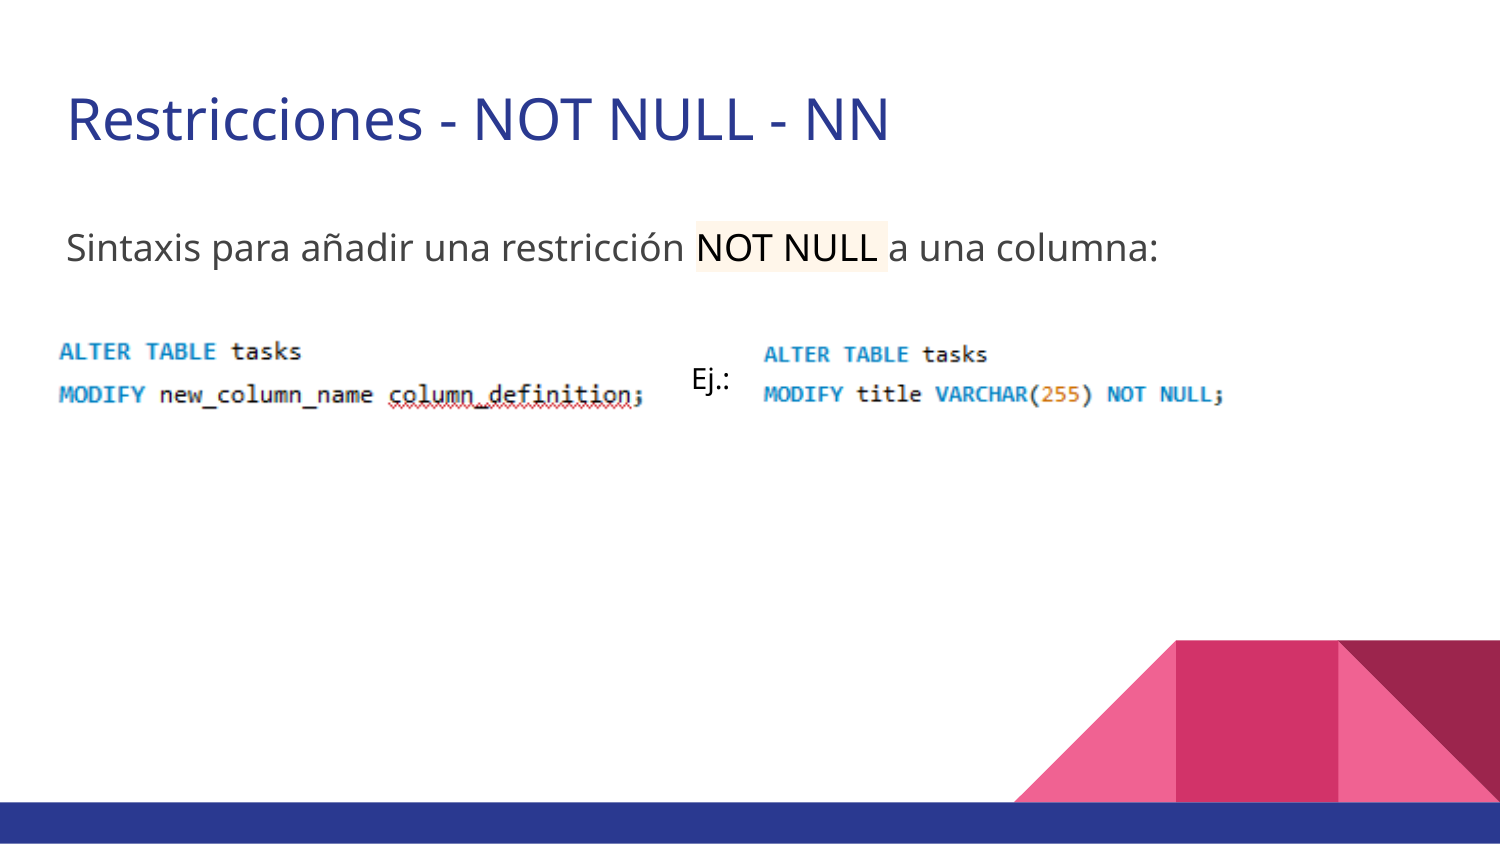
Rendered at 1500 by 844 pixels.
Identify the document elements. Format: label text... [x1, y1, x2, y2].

list Sintaxis para añadir una restricción NOT NULL a una columna: [51, 201, 1449, 750]
picture [31, 317, 677, 439]
text_box Ej.: [682, 345, 733, 410]
title Restricciones - NOT NULL - NN [51, 67, 1449, 167]
picture [738, 317, 1275, 439]
